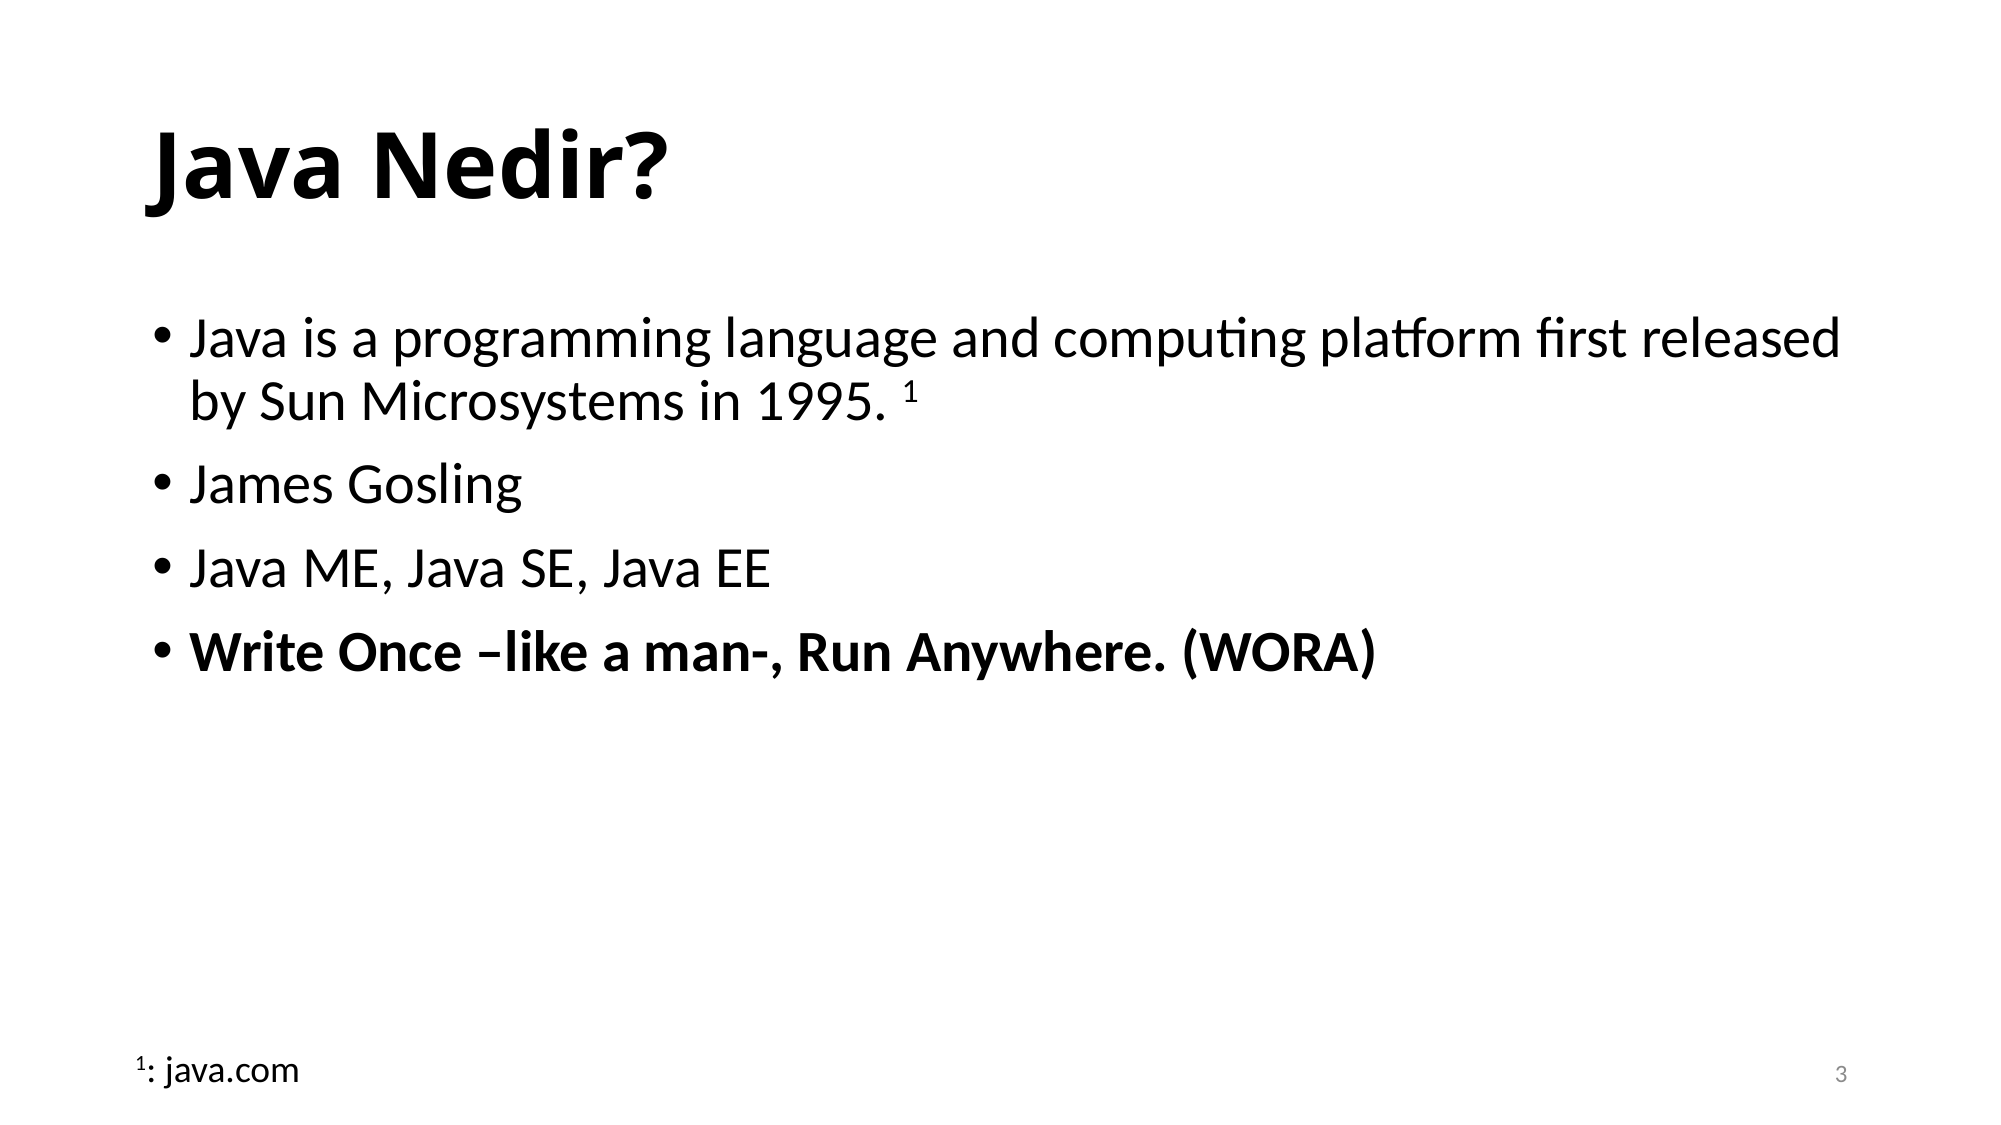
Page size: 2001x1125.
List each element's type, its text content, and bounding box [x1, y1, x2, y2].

title Java Nedir? [137, 59, 1863, 278]
slide_number 3 [1412, 1042, 1863, 1103]
list Java is a programming language and computing platform first released by Sun Microsystems in 1995. 1 James Gosling Java ME, Java SE, Java EE Write Once –like a man-, Run Anywhere. (WORA) [137, 299, 1863, 780]
text_box 1: java.com [120, 1037, 1863, 1097]
